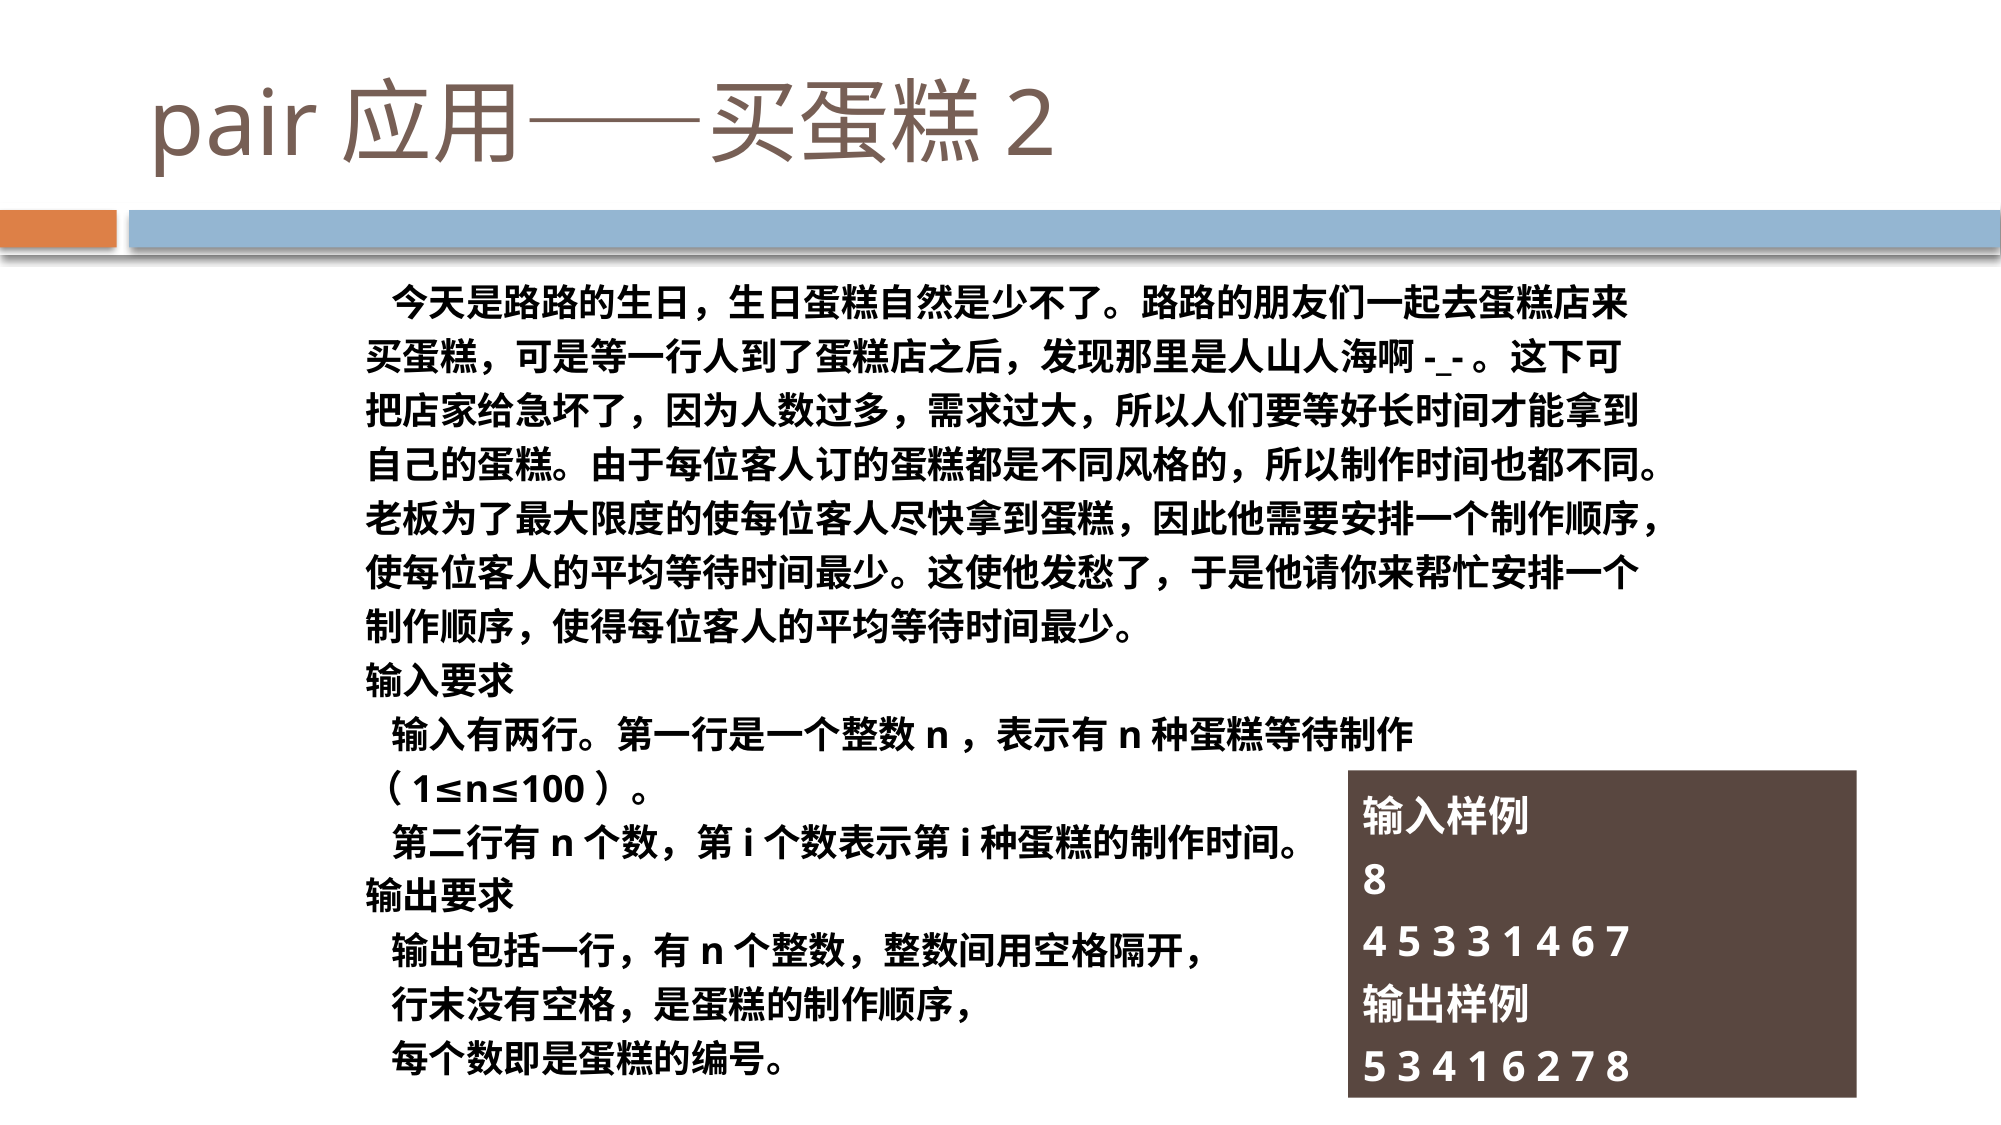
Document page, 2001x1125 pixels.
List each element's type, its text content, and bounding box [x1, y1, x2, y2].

list 今天是路路的生日，生日蛋糕自然是少不了。路路的朋友们一起去蛋糕店来买蛋糕，可是等一行人到了蛋糕店之后，发现那里是人山人海啊-_-。这下可把店家给急坏了，因为人数过多，需求过大，所以人们要等好长时间才能拿到自己的蛋糕。由于每位客人订的蛋糕都是不同风格的，所以制作时间也都不同。老板为了最大限度的使每位客人尽快拿到蛋糕，因此他需要安排一个制作顺序，使每位客人的平均等待时间最少。这使他发愁了，于是他请你来帮忙安排一个制作顺序，使得每位客人的平均等待时间最少。 输入要求 输入有两行。第一行是一个整数n，表示有n种蛋糕等待制作（1≤n≤100）。 第二行有n个数，第i个数表示第i种蛋糕的制作时间。 输出要求 输出包括一行，有n个整数，整数间用空格隔开， 行末没有空格，是蛋糕的制作顺序， 每个数即是蛋糕的编号。 [350, 262, 1665, 1101]
text_box 输入样例 8 4 5 3 3 1 4 6 7 输出样例 5 3 4 1 6 2 7 8 [1348, 770, 1857, 1098]
title pair应用——买蛋糕2 [133, 37, 1918, 200]
